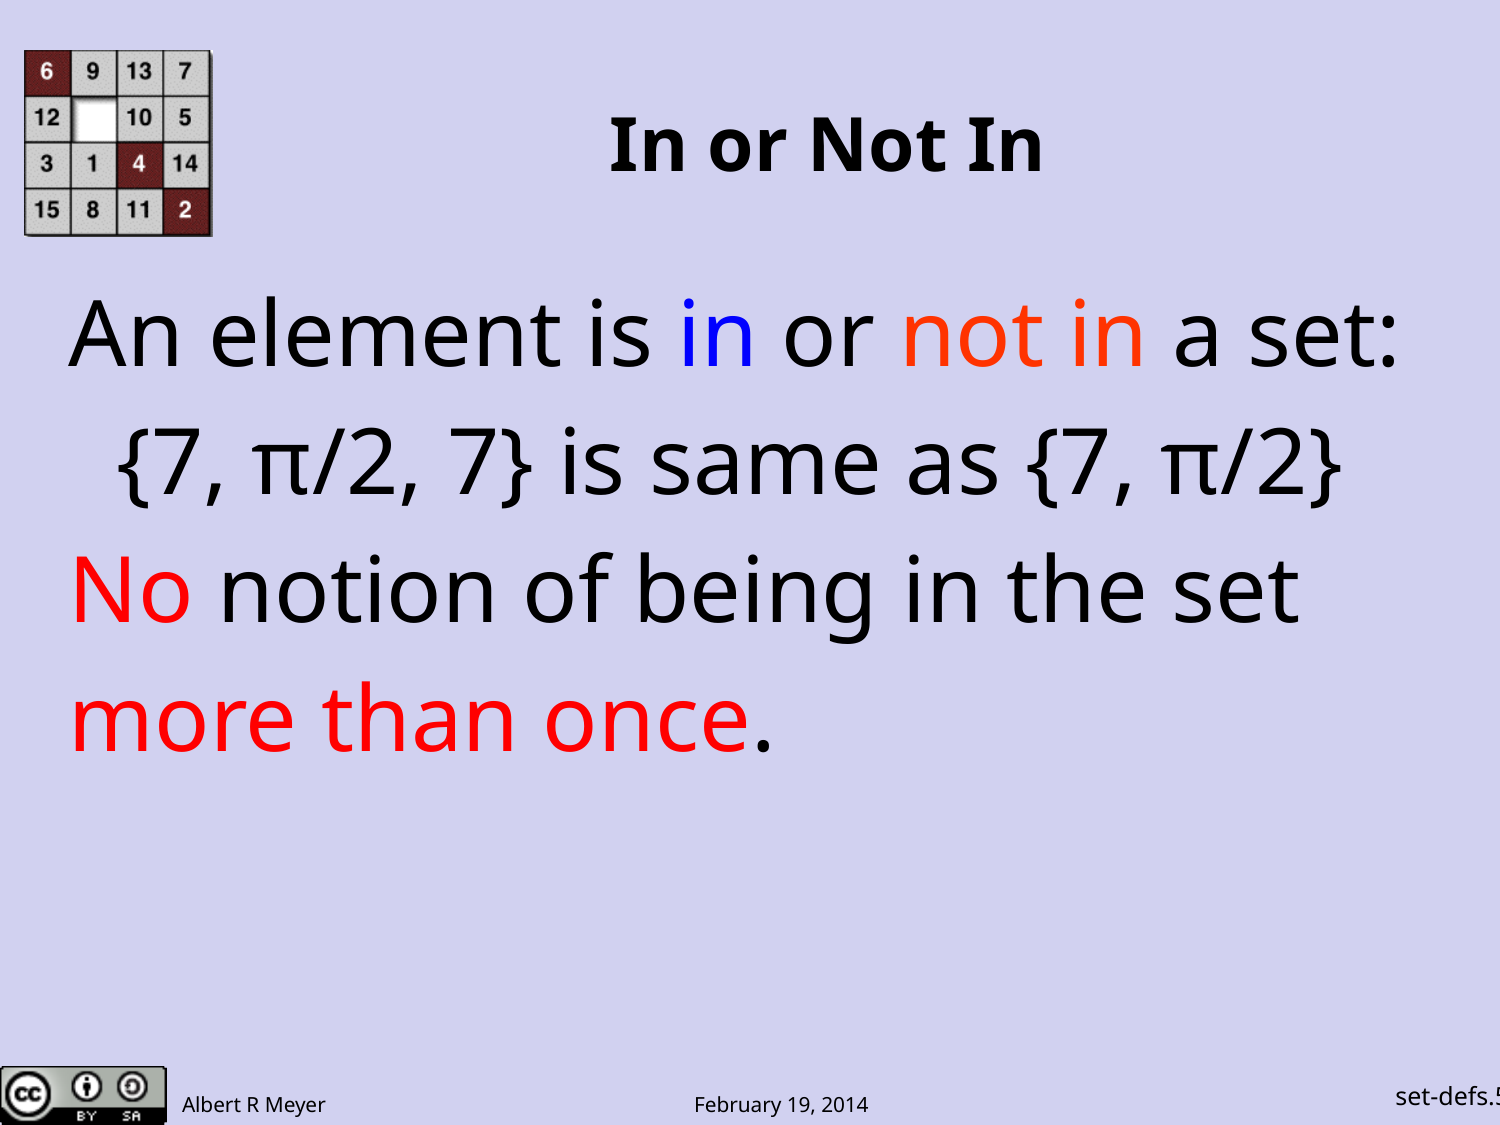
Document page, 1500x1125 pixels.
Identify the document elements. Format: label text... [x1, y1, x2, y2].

picture [0, 1066, 167, 1125]
picture [24, 50, 213, 237]
title In or Not In [270, 59, 1386, 225]
list An element is in or not in a set: {7, π/2, 7} is same as {7, π/2} No notion of being in the set more than once. [53, 266, 1459, 853]
